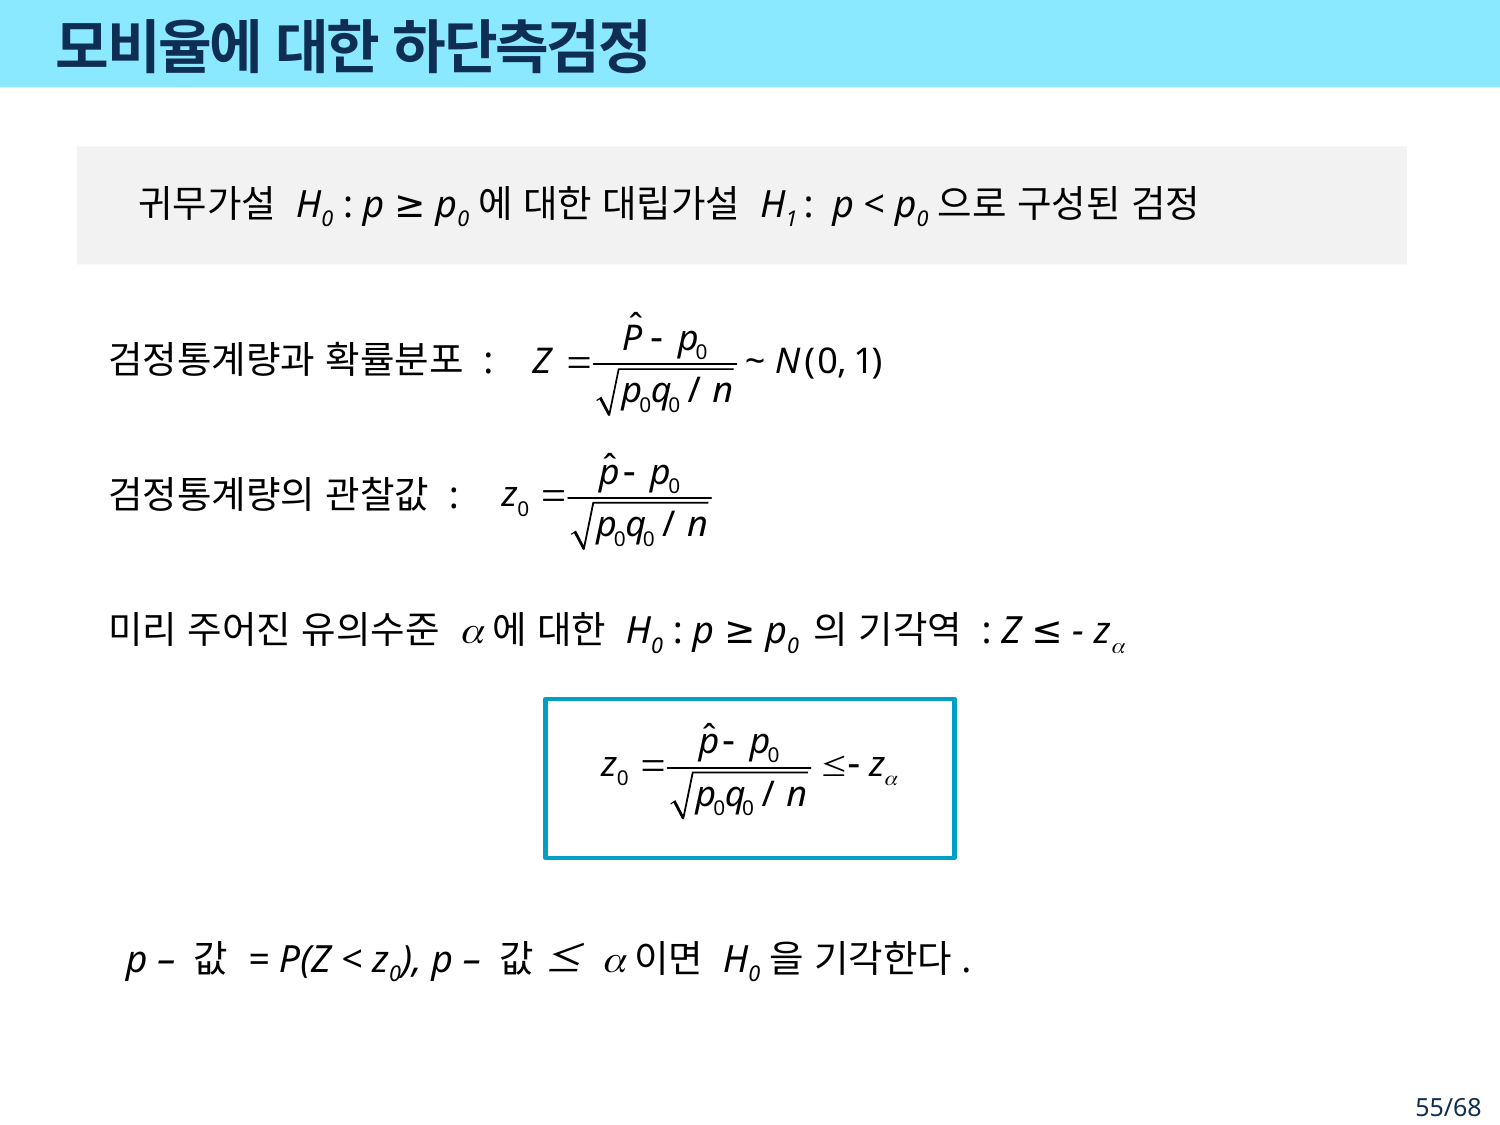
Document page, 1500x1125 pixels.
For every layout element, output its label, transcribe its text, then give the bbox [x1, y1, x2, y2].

title 모비율에 대한 하단측검정 [40, 5, 1488, 84]
text_box 귀무가설 H0 : p ≥ p0에 대한 대립가설 H1 : p < p0으로 구성된 검정 [123, 172, 1296, 239]
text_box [594, 720, 905, 827]
text_box [75, 144, 1409, 267]
text_box 검정통계량과 확률분포 : 검정통계량의 관찰값 : 미리 주어진 유의수준 a에 대한 H0 : p ≥ p0 의 기각역 : Z ≤ - za [93, 328, 1442, 665]
text_box [543, 697, 957, 860]
text_box p – 값 = P(Z < z0), p – 값 ≤ a이면 H0을 기각한다. [111, 927, 1459, 993]
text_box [495, 450, 718, 558]
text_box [527, 308, 888, 424]
